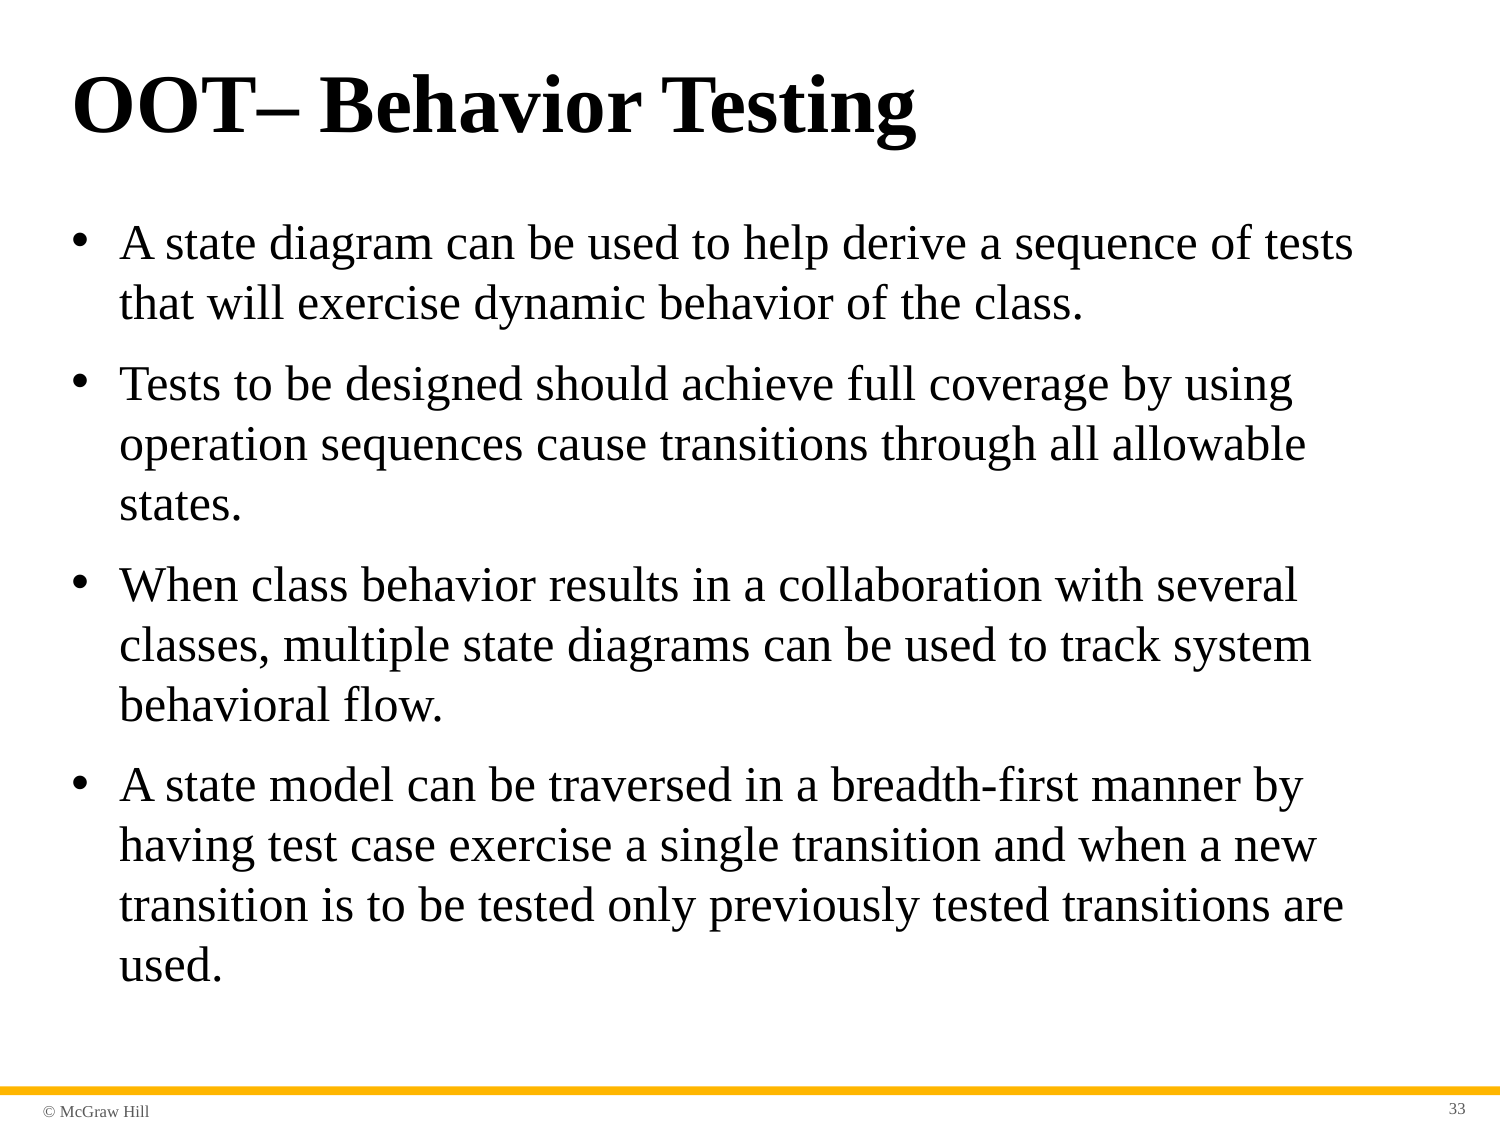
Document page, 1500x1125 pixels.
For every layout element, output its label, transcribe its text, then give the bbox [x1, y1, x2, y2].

list A state diagram can be used to help derive a sequence of tests that will exercise dynamic behavior of the class. Tests to be designed should achieve full coverage by using operation sequences cause transitions through all allowable states. When class behavior results in a collaboration with several classes, multiple state diagrams can be used to track system behavioral flow. A state model can be traversed in a breadth-first manner by having test case exercise a single transition and when a new transition is to be tested only previously tested transitions are used. [56, 201, 1407, 1007]
slide_number 33 [1415, 1094, 1474, 1122]
title O O T– Behavior Testing [56, 50, 1444, 162]
